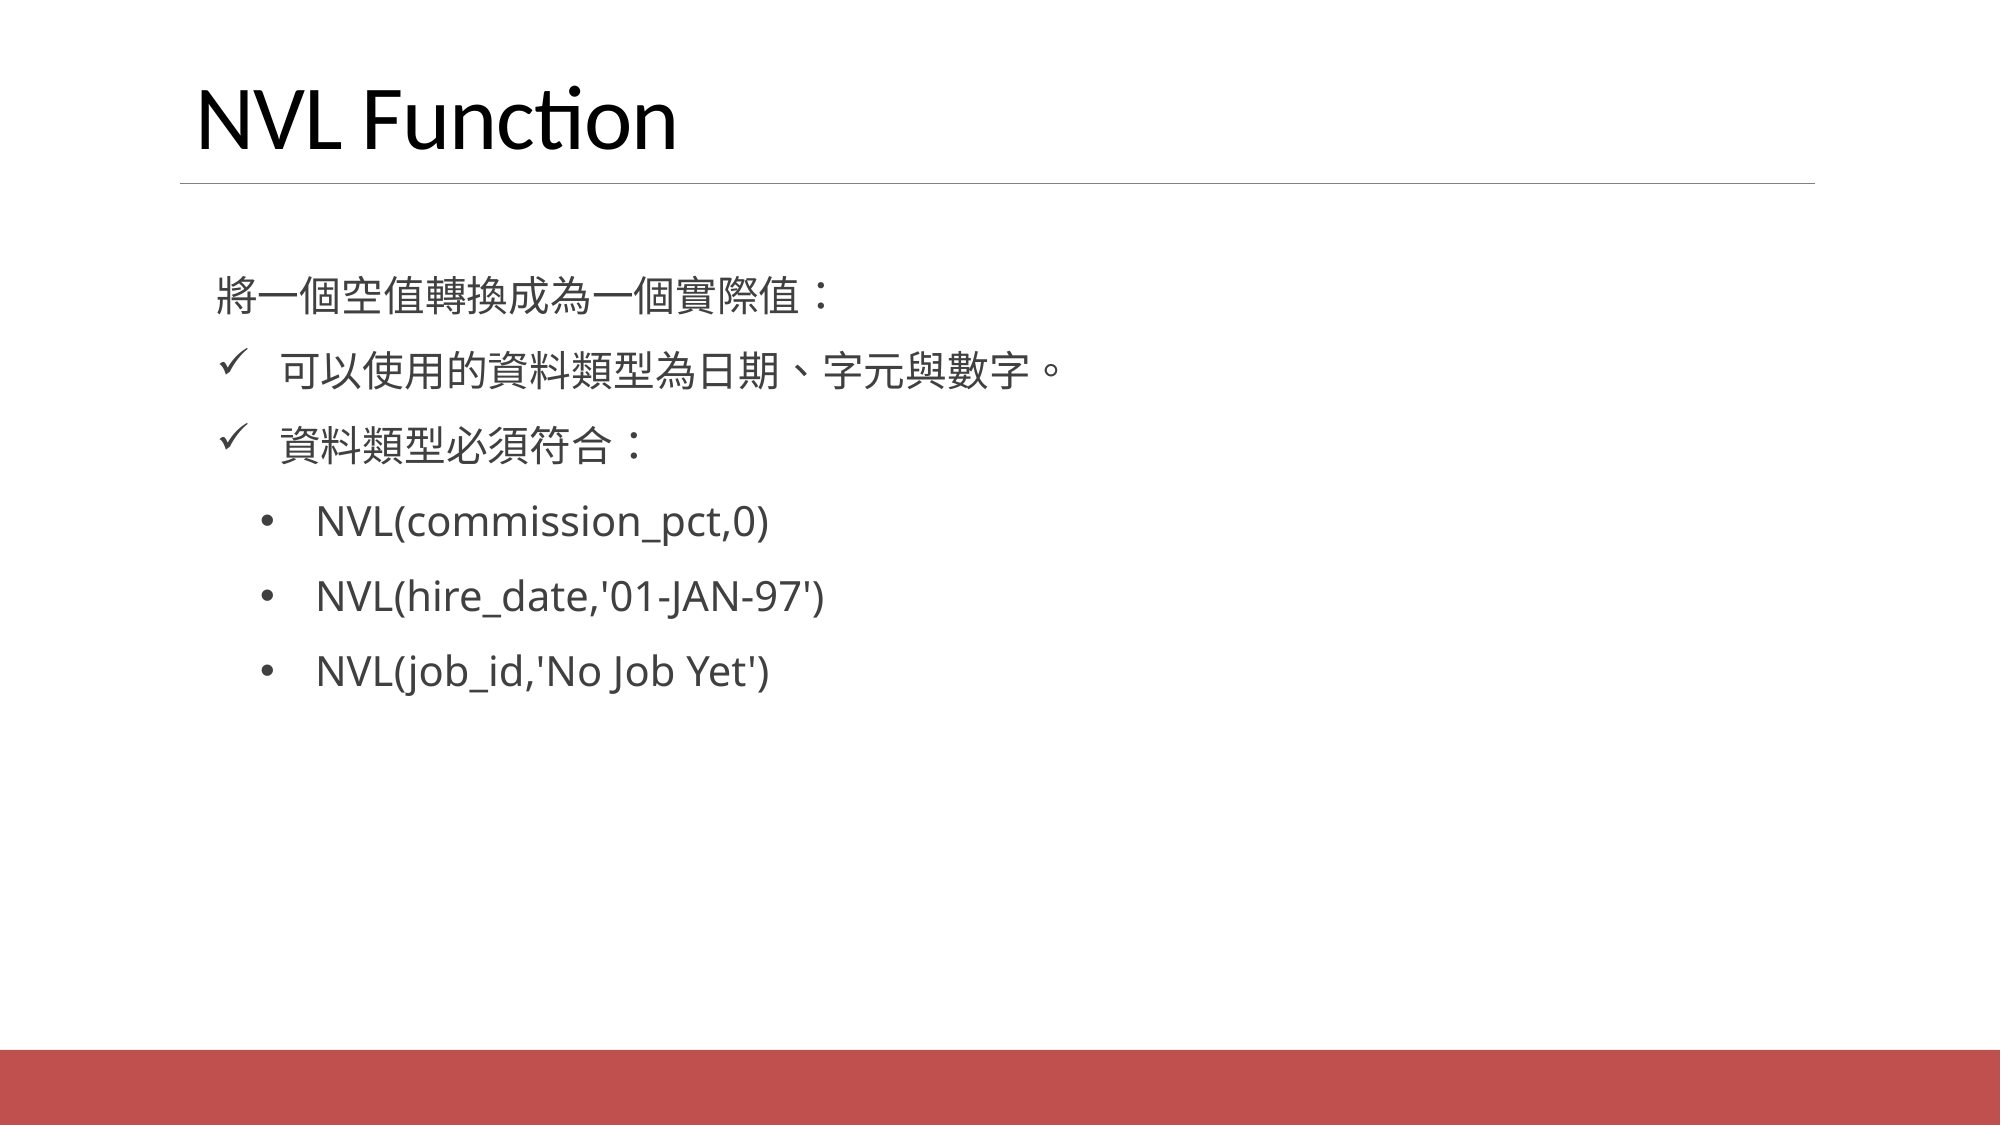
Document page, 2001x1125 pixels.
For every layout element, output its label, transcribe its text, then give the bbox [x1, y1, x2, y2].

title NVL Function [180, 0, 1830, 176]
list 將一個空值轉換成為一個實際值： 可以使用的資料類型為日期、字元與數字。 資料類型必須符合： NVL(commission_pct,0) NVL(hire_date,'01-JAN-97') NVL(job_id,'No Job Yet') [216, 237, 1949, 807]
